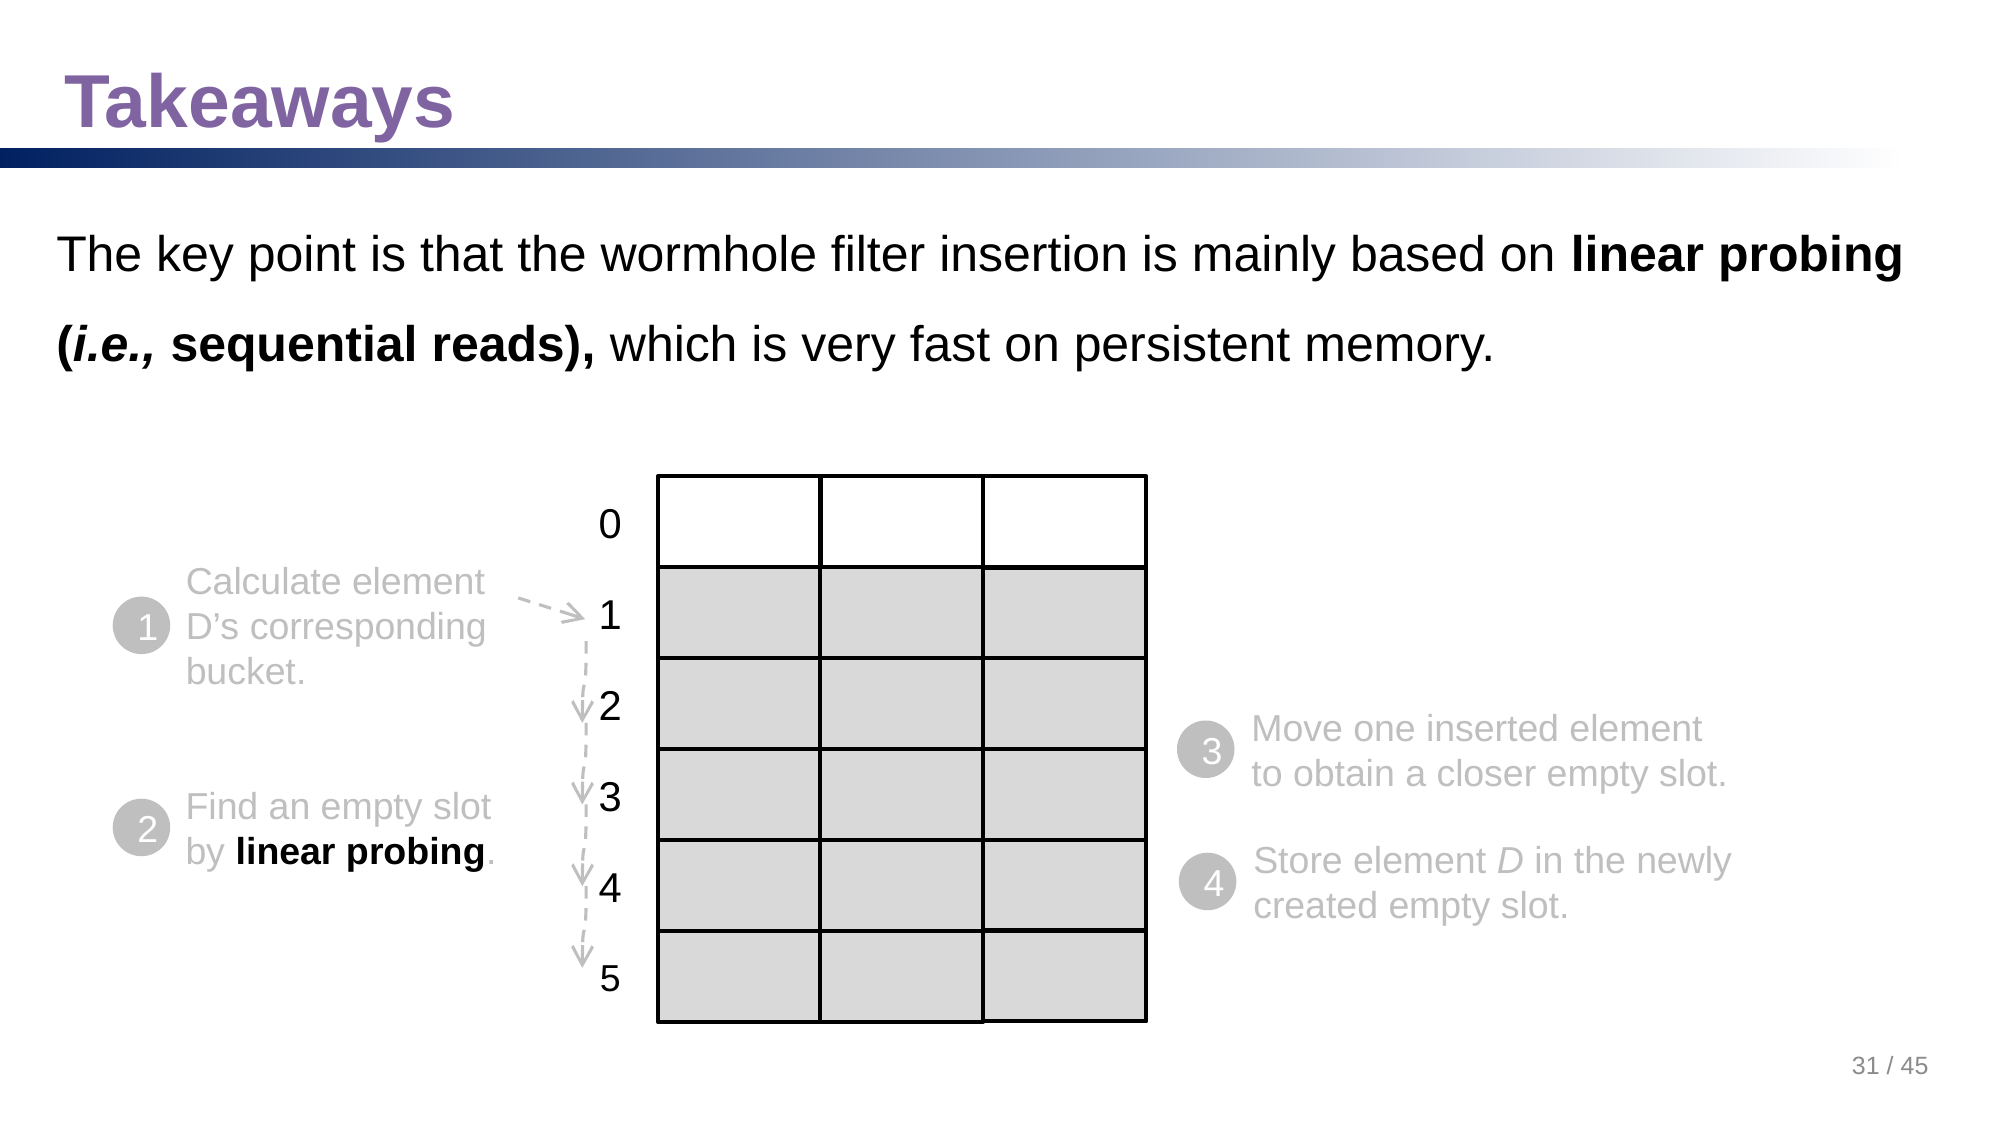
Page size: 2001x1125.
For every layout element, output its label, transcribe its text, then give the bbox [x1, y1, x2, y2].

text_box [656, 474, 818, 565]
text_box [818, 565, 985, 656]
text_box [981, 656, 1148, 751]
text_box [818, 747, 985, 842]
text_box 4 [591, 849, 640, 922]
slide_number 31 / 45 [1493, 1035, 1944, 1095]
text_box [981, 474, 1148, 566]
text_box [656, 838, 818, 929]
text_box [518, 597, 586, 620]
text_box 5 [580, 940, 640, 1013]
text_box [818, 929, 985, 1024]
text_box 3 [591, 758, 640, 831]
text_box [985, 751, 1148, 838]
text_box [656, 656, 818, 747]
text_box [981, 928, 1148, 1023]
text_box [581, 640, 587, 968]
text_box 4 [1178, 852, 1237, 911]
text_box The key point is that the wormhole filter insertion is mainly based on linear probing (i.e., sequential reads), which is very fast on persistent memory. [56, 190, 1908, 371]
text_box [981, 566, 1148, 656]
text_box Find an empty slot by linear probing. [185, 781, 547, 873]
text_box Calculate element D’s corresponding bucket. [185, 557, 547, 693]
text_box [656, 747, 818, 838]
text_box Store element D in the newly created empty slot. [1253, 835, 1735, 926]
text_box 3 [1177, 720, 1235, 779]
text_box 1 [580, 576, 640, 649]
text_box [656, 565, 818, 656]
text_box 2 [112, 798, 171, 857]
text_box 0 [580, 485, 640, 558]
text_box Move one inserted element to obtain a closer empty slot. [1251, 703, 1733, 794]
text_box [818, 474, 981, 565]
text_box 2 [591, 667, 640, 740]
text_box [656, 929, 818, 1024]
title Takeaways [56, 54, 1944, 152]
text_box [818, 656, 981, 747]
text_box 1 [112, 596, 171, 655]
text_box [981, 838, 1148, 928]
text_box [818, 842, 981, 929]
